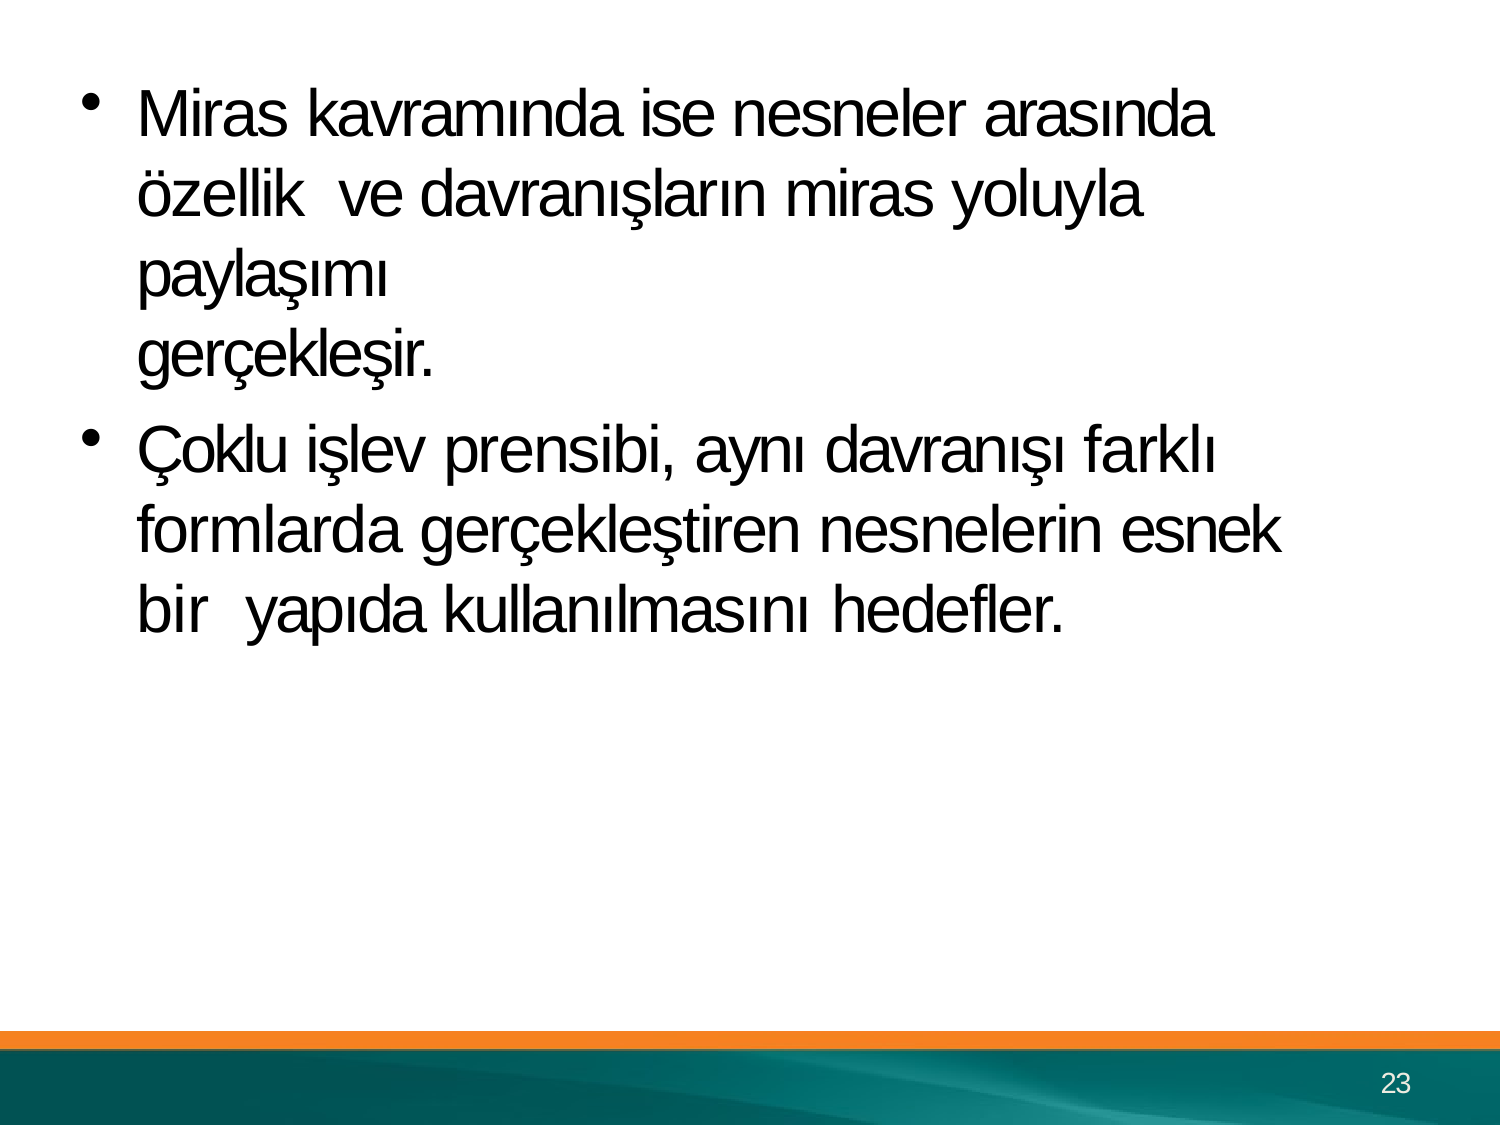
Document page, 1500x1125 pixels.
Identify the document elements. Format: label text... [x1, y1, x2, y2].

slide_number 23 [1376, 1069, 1415, 1125]
text_box Miras kavramında ise nesneler arasında özellik ve davranışların miras yoluyla paylaşımı gerçekleşir. Çoklu işlev prensibi, aynı davranışı farklı formlarda gerçekleştiren nesnelerin esnek bir yapıda kullanılmasını hedefler. [77, 67, 1388, 646]
picture [0, 1031, 1500, 1125]
